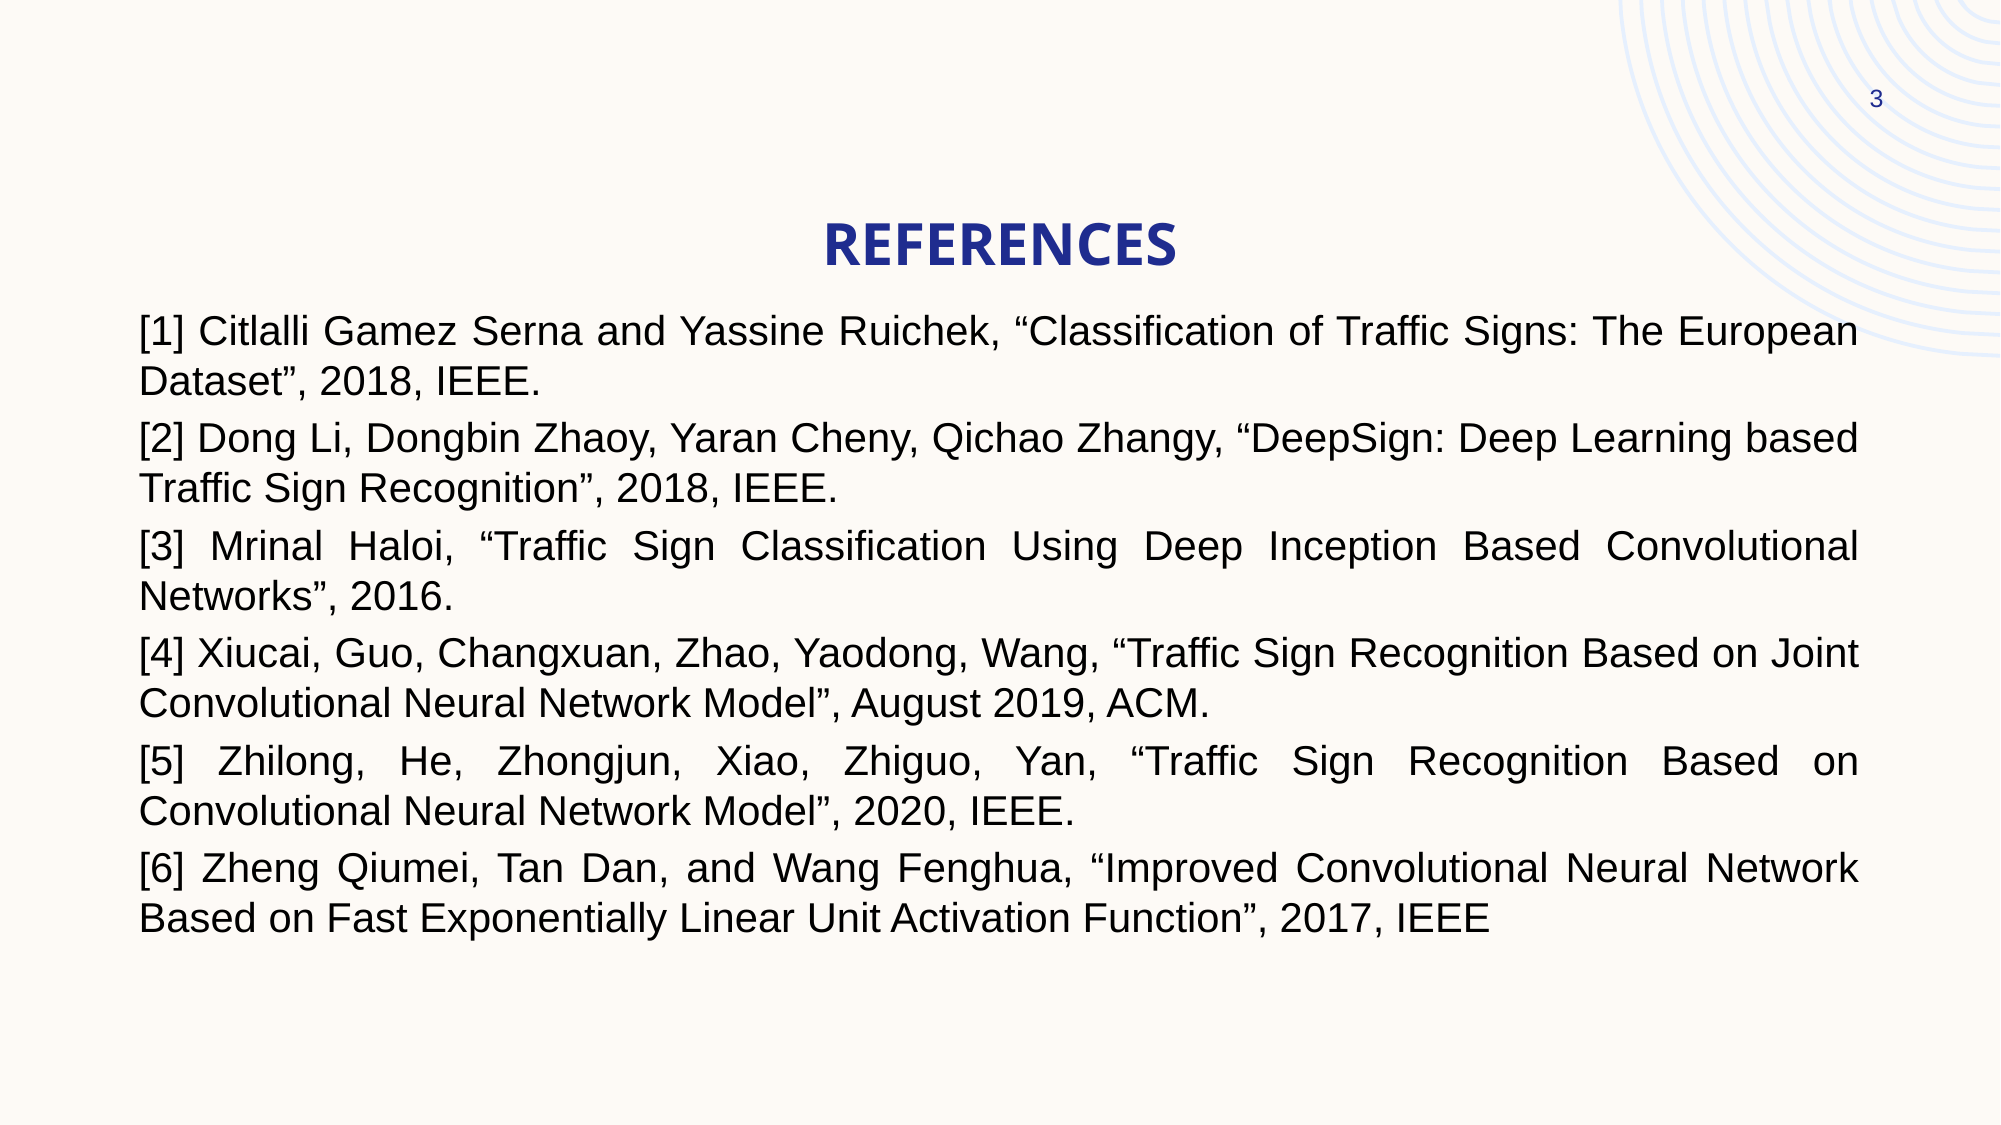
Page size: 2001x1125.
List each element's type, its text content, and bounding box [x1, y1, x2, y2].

list [1] Citlalli Gamez Serna and Yassine Ruichek, “Classification of Traffic Signs: The European Dataset”, 2018, IEEE. [2] Dong Li, Dongbin Zhaoy, Yaran Cheny, Qichao Zhangy, “DeepSign: Deep Learning based Traffic Sign Recognition”, 2018, IEEE. [3] Mrinal Haloi, “Traffic Sign Classification Using Deep Inception Based Convolutional Networks”, 2016. [4] Xiucai, Guo, Changxuan, Zhao, Yaodong, Wang, “Traffic Sign Recognition Based on Joint Convolutional Neural Network Model”, August 2019, ACM. [5] Zhilong, He, Zhongjun, Xiao, Zhiguo, Yan, “Traffic Sign Recognition Based on Convolutional Neural Network Model”, 2020, IEEE. [6] Zheng Qiumei, Tan Dan, and Wang Fenghua, “Improved Convolutional Neural Network Based on Fast Exponentially Linear Unit Activation Function”, 2017, IEEE [123, 295, 1875, 1014]
slide_number 3 [1795, 75, 1958, 120]
title refERENCES [124, 199, 1875, 295]
